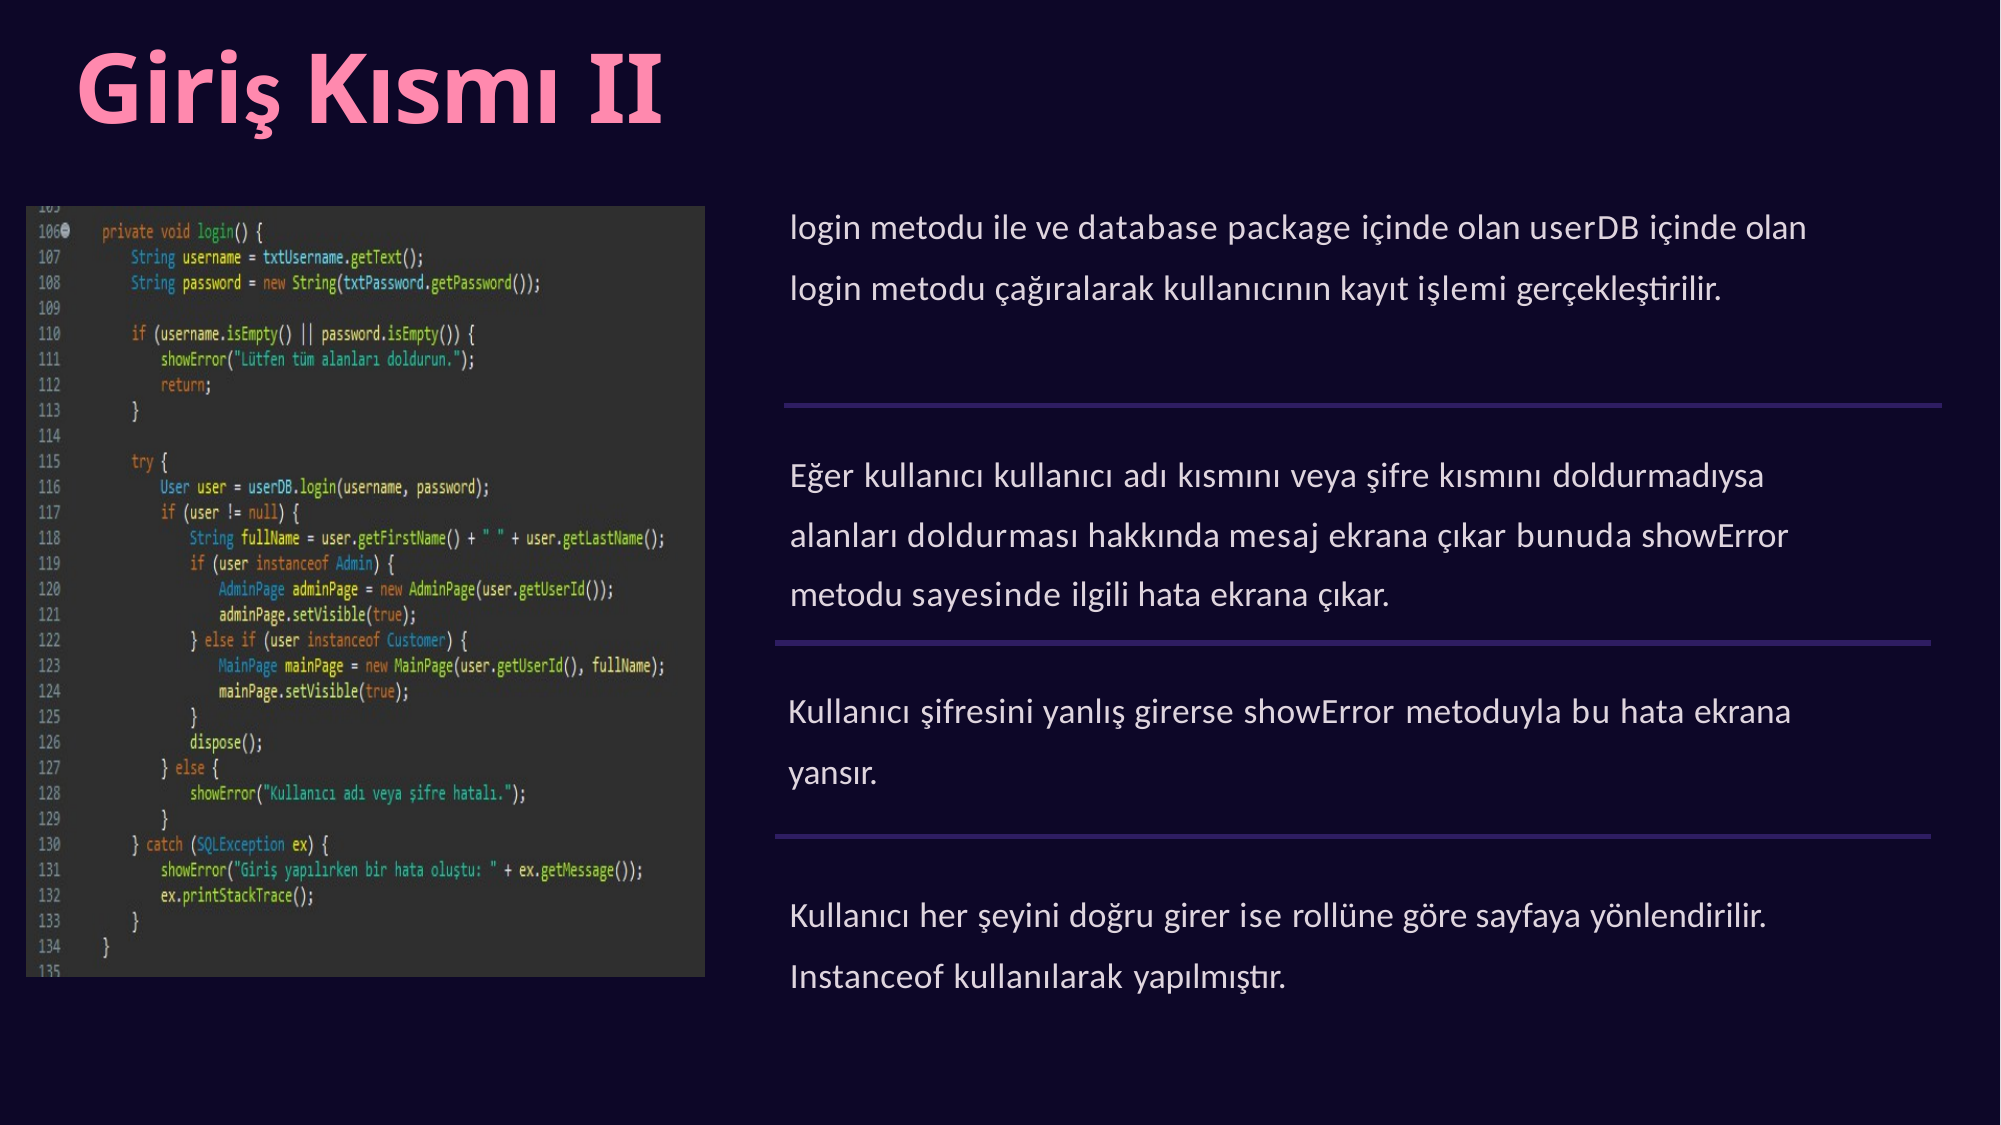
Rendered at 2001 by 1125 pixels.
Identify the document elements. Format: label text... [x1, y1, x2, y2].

text_box Eğer kullanıcı kullanıcı adı kısmını veya şifre kısmını doldurmadıysa alanları doldurması hakkında mesaj ekrana çıkar bunuda showError metodu sayesinde ilgili hata ekrana çıkar. Kullanıcı şifresini yanlış girerse showError metoduyla bu hata ekrana yansır. Kullanıcı her şeyini doğru girer ise rollüne göre sayfaya yönlendirilir. Instanceof kullanılarak yapılmıştır. [786, 657, 1804, 829]
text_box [771, 636, 1935, 649]
title Giriş Kısmı II [72, 24, 1401, 215]
text_box Eğer kullanıcı kullanıcı adı kısmını veya şifre kısmını doldurmadıysa alanları doldurması hakkında mesaj ekrana çıkar bunuda showError metodu sayesinde ilgili hata ekrana çıkar. Kullanıcı şifresini yanlış girerse showError metoduyla bu hata ekrana yansır. Kullanıcı her şeyini doğru girer ise rollüne göre sayfaya yönlendirilir. Instanceof kullanılarak yapılmıştır. [786, 431, 1804, 635]
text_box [781, 399, 1946, 412]
text_box login metodu ile ve database package içinde olan userDB içinde olan login metodu çağıralarak kullanıcının kayıt işlemi gerçekleştirilir. [787, 183, 1814, 308]
text_box Eğer kullanıcı kullanıcı adı kısmını veya şifre kısmını doldurmadıysa alanları doldurması hakkında mesaj ekrana çıkar bunuda showError metodu sayesinde ilgili hata ekrana çıkar. Kullanıcı şifresini yanlış girerse showError metoduyla bu hata ekrana yansır. Kullanıcı her şeyini doğru girer ise rollüne göre sayfaya yönlendirilir. Instanceof kullanılarak yapılmıştır. [786, 851, 1804, 996]
picture [26, 205, 705, 977]
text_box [771, 830, 1935, 843]
